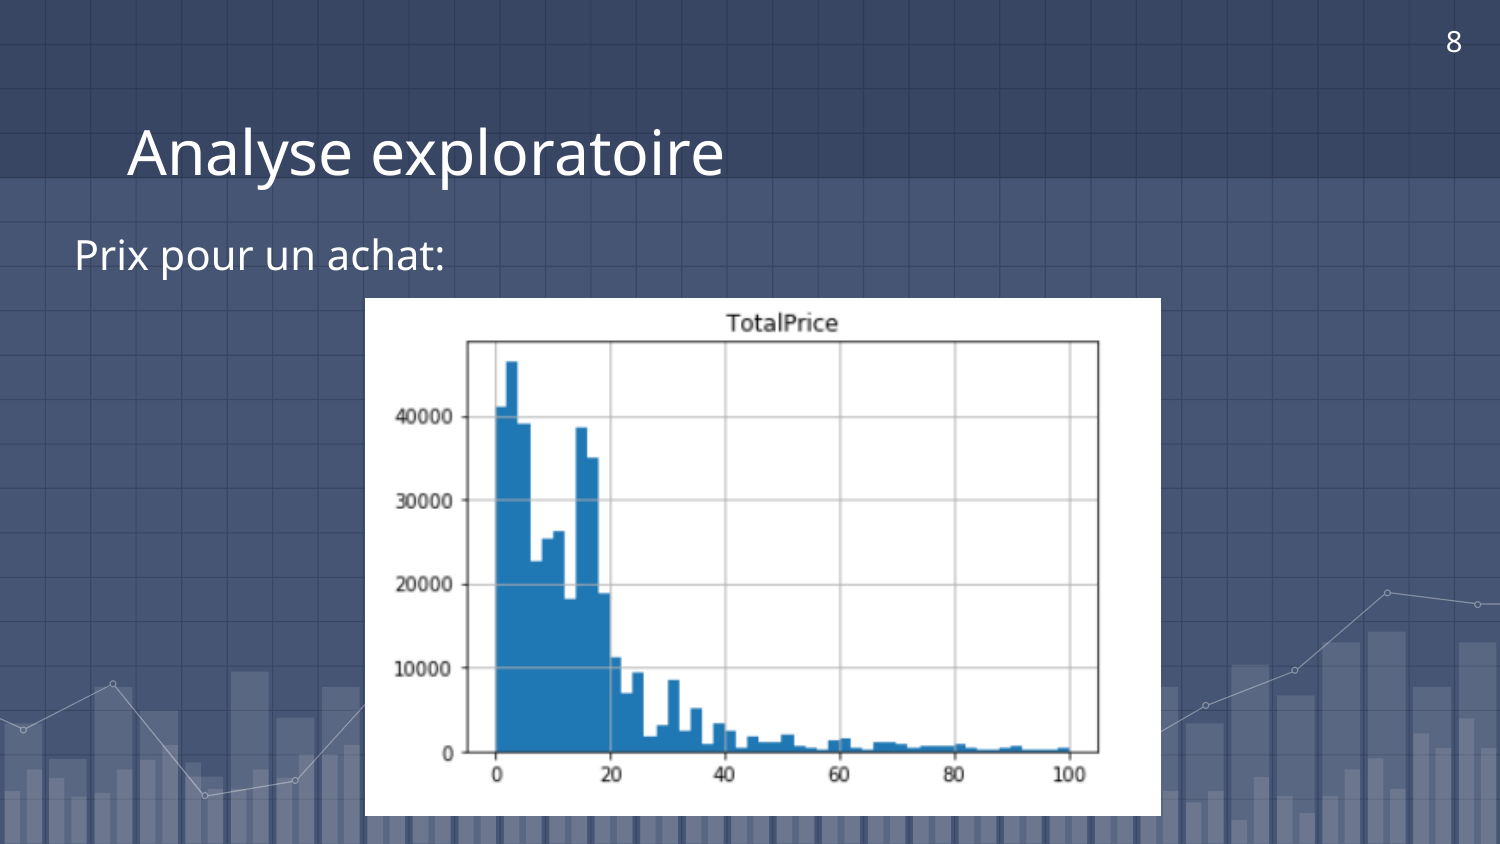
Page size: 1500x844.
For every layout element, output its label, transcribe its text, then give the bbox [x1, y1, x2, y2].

title Analyse exploratoire [112, 62, 1373, 203]
picture [364, 298, 1161, 816]
slide_number ‹#› [1408, 0, 1500, 88]
list Prix pour un achat: [58, 213, 1458, 380]
